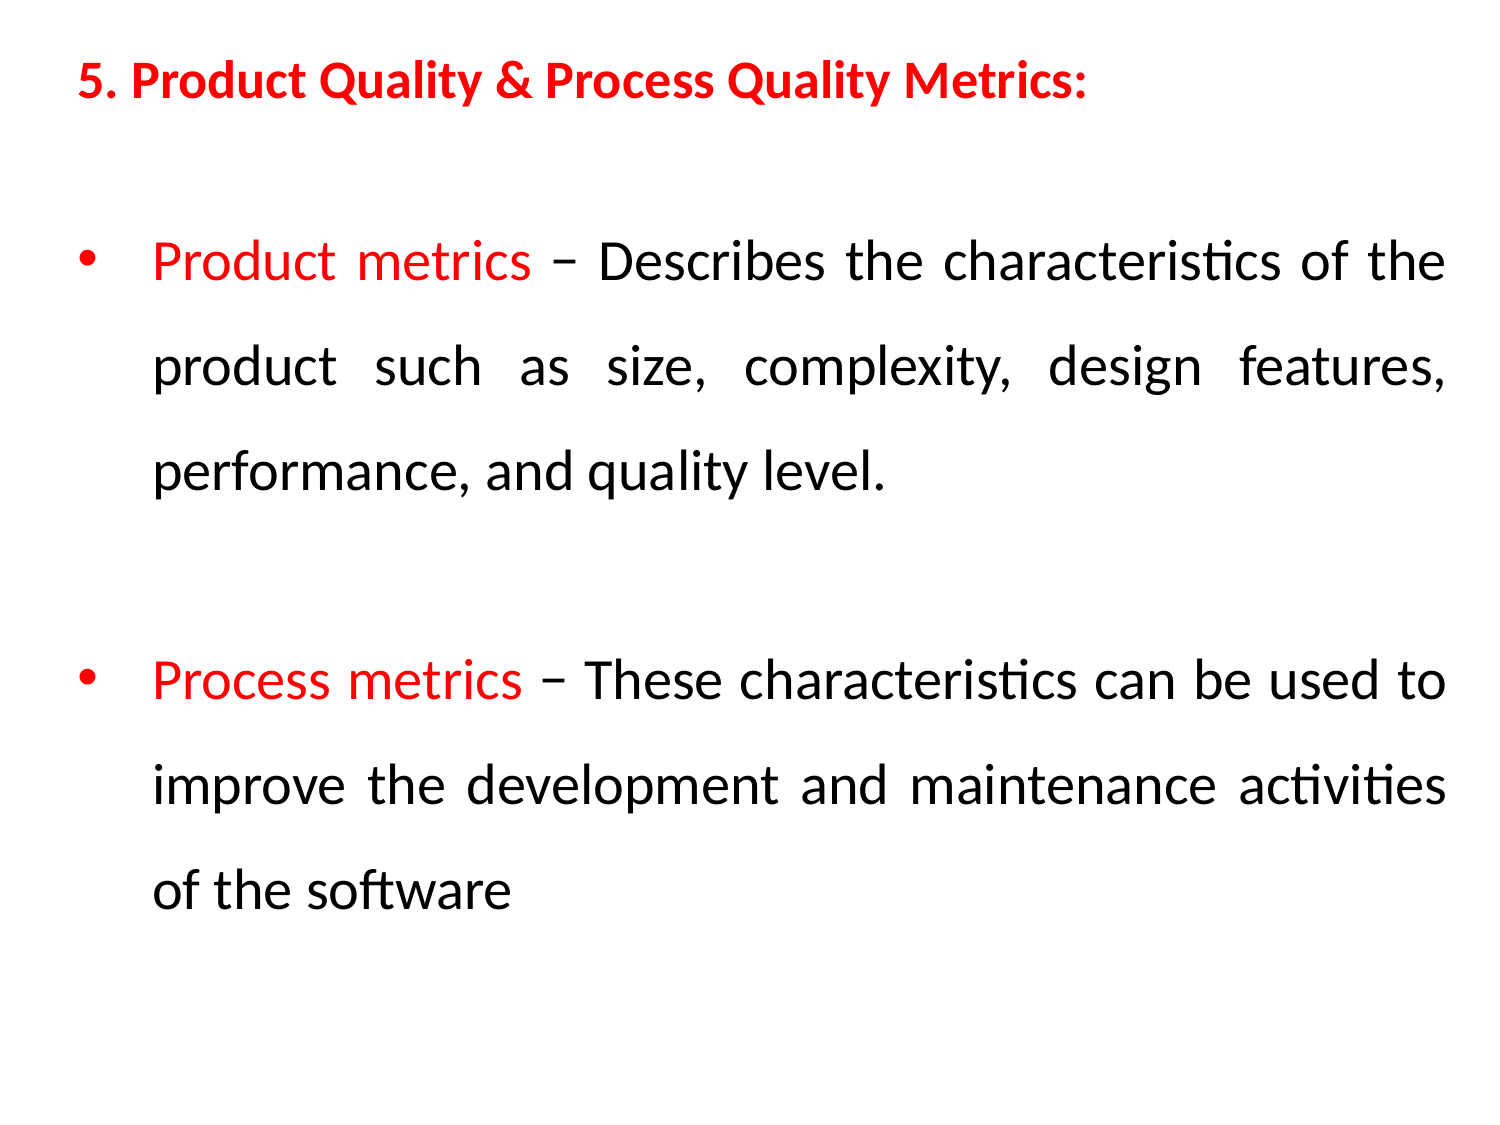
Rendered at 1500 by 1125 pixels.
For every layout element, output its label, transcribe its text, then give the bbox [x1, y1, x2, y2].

text_box 5. Product Quality & Process Quality Metrics: [62, 37, 1313, 118]
text_box Product metrics − Describes the characteristics of the product such as size, complexity, design features, performance, and quality level. Process metrics − These characteristics can be used to improve the development and maintenance activities of the software [62, 179, 1463, 929]
